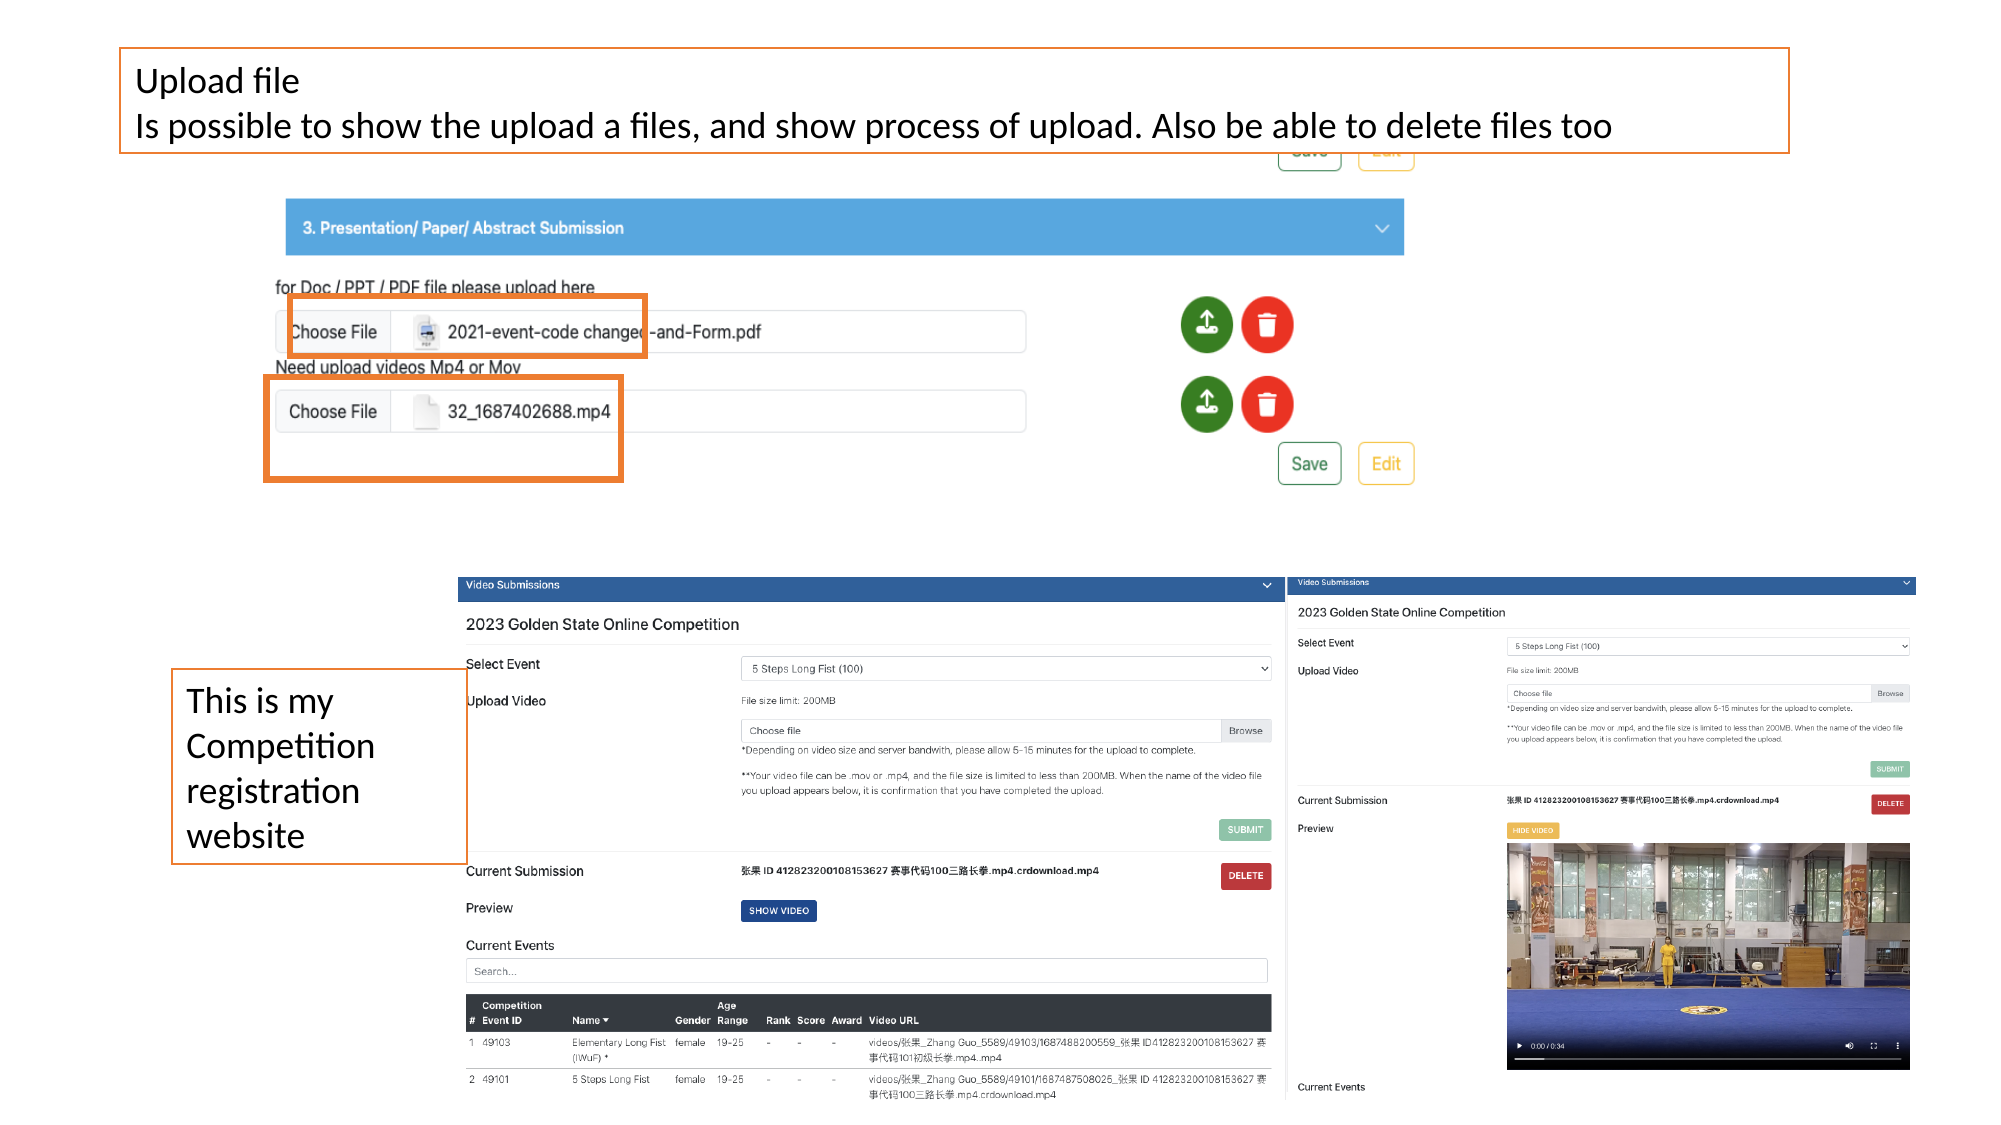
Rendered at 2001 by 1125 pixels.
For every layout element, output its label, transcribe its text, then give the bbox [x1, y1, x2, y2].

text_box This is my Competition registration website [171, 668, 458, 865]
picture [195, 152, 1471, 500]
text_box Upload file Is possible to show the upload a files, and show process of upload. Also be able to delete files too [119, 47, 1790, 154]
picture [458, 577, 1916, 1100]
